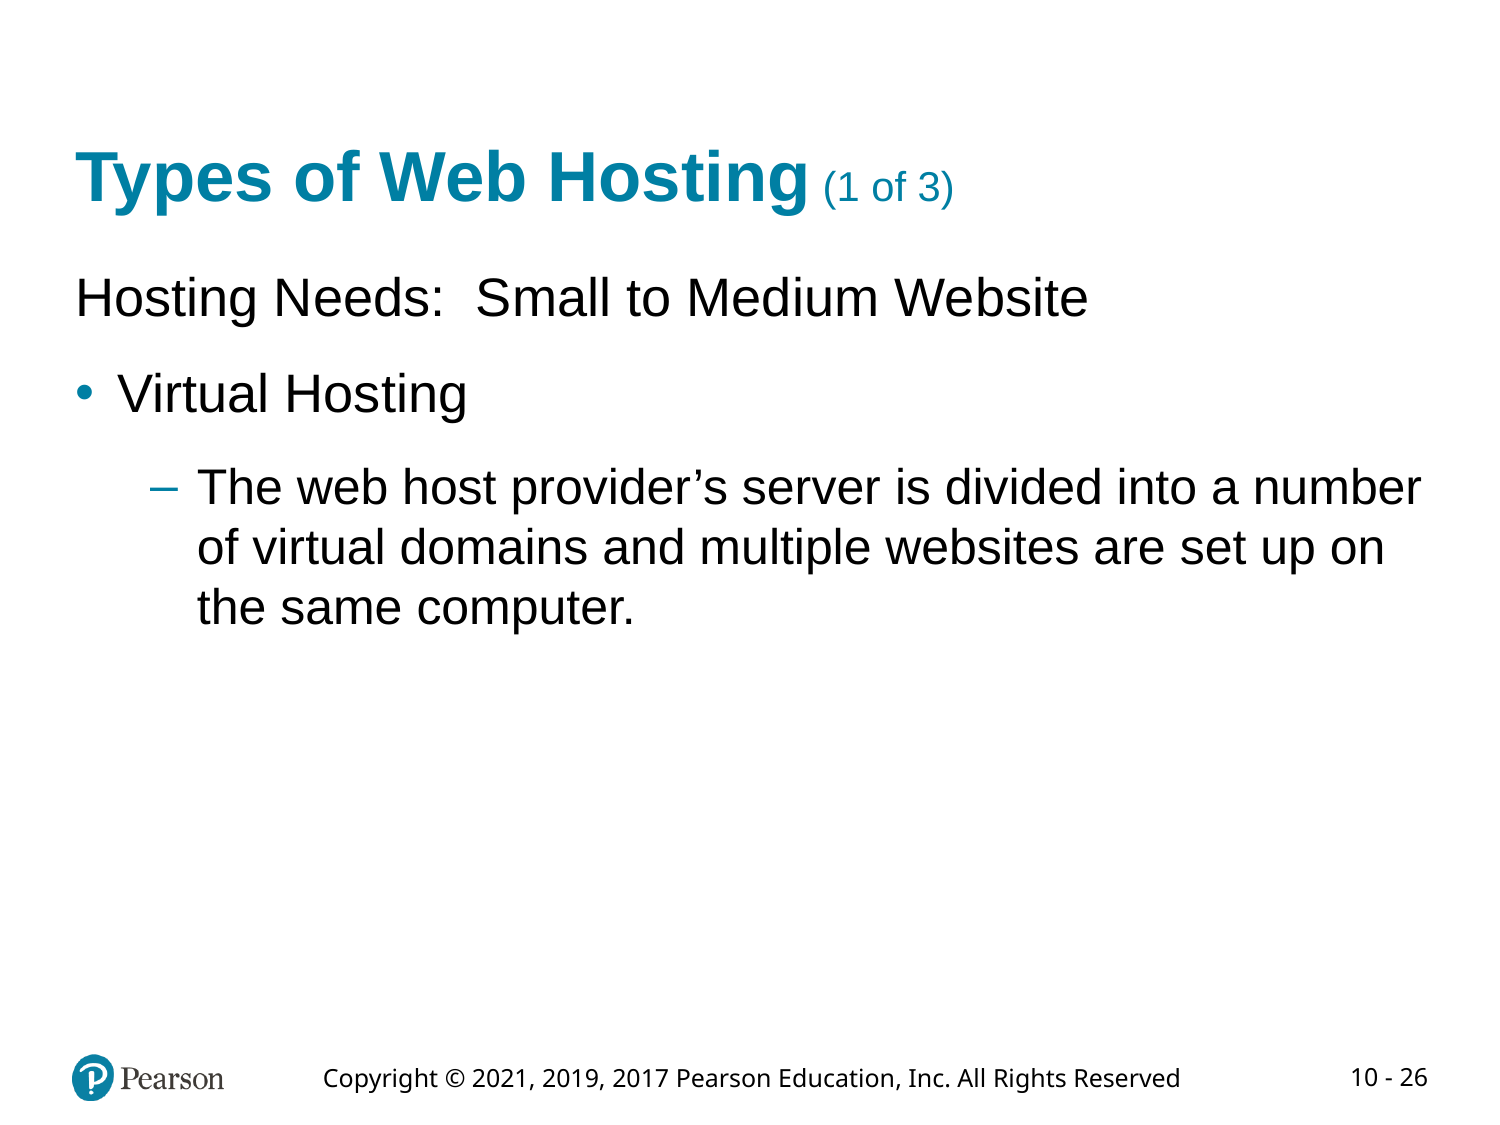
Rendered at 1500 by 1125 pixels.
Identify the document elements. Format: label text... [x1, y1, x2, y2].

title Types of Web Hosting (1 of 3) [75, 35, 1425, 216]
list Hosting Needs: Small to Medium Website Virtual Hosting The web host provider’s server is divided into a number of virtual domains and multiple websites are set up on the same computer. [75, 262, 1425, 1005]
picture [81, 1064, 107, 1089]
picture [72, 1054, 89, 1072]
picture [72, 1087, 83, 1101]
picture [99, 1054, 224, 1101]
